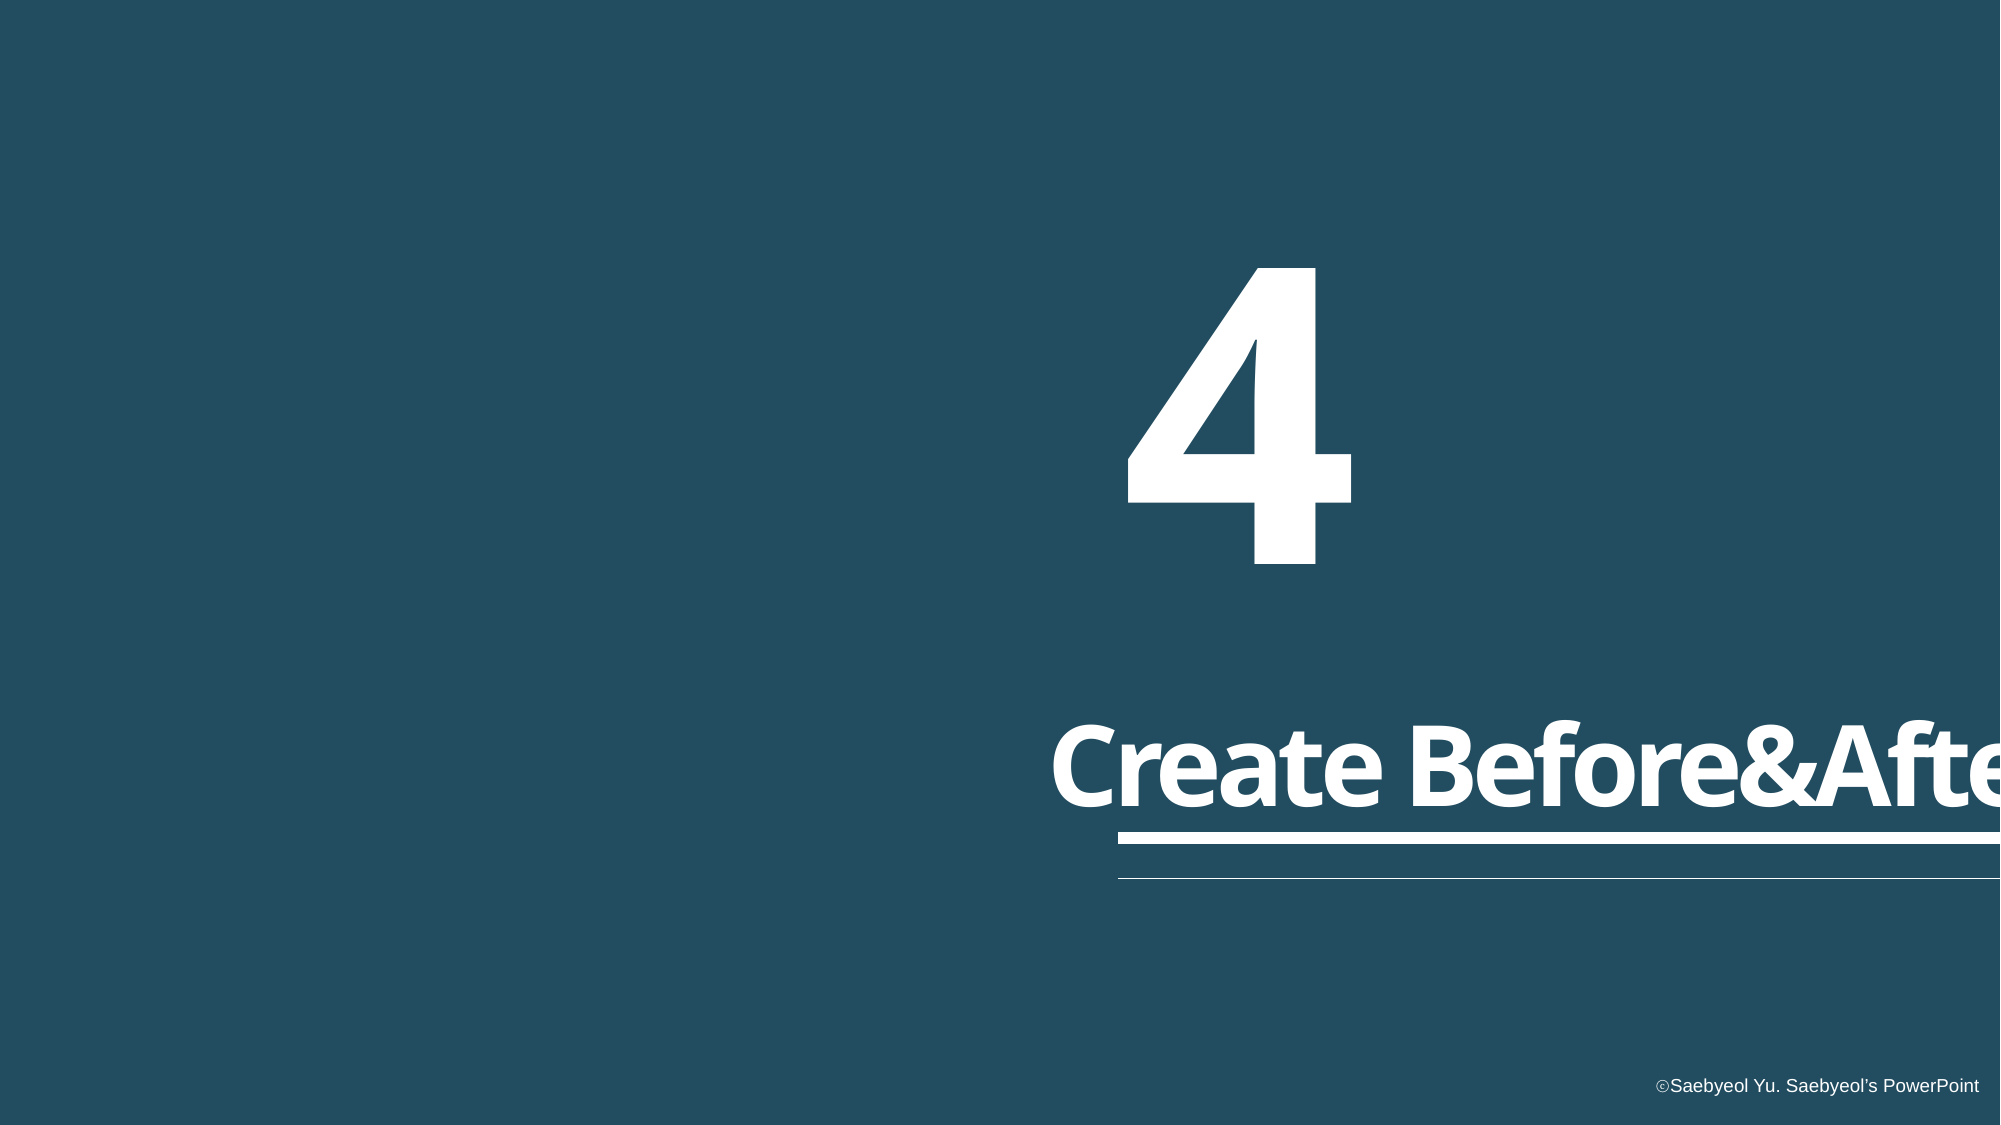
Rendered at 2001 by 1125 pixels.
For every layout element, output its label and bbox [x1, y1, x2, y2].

text_box [1118, 143, 2000, 879]
